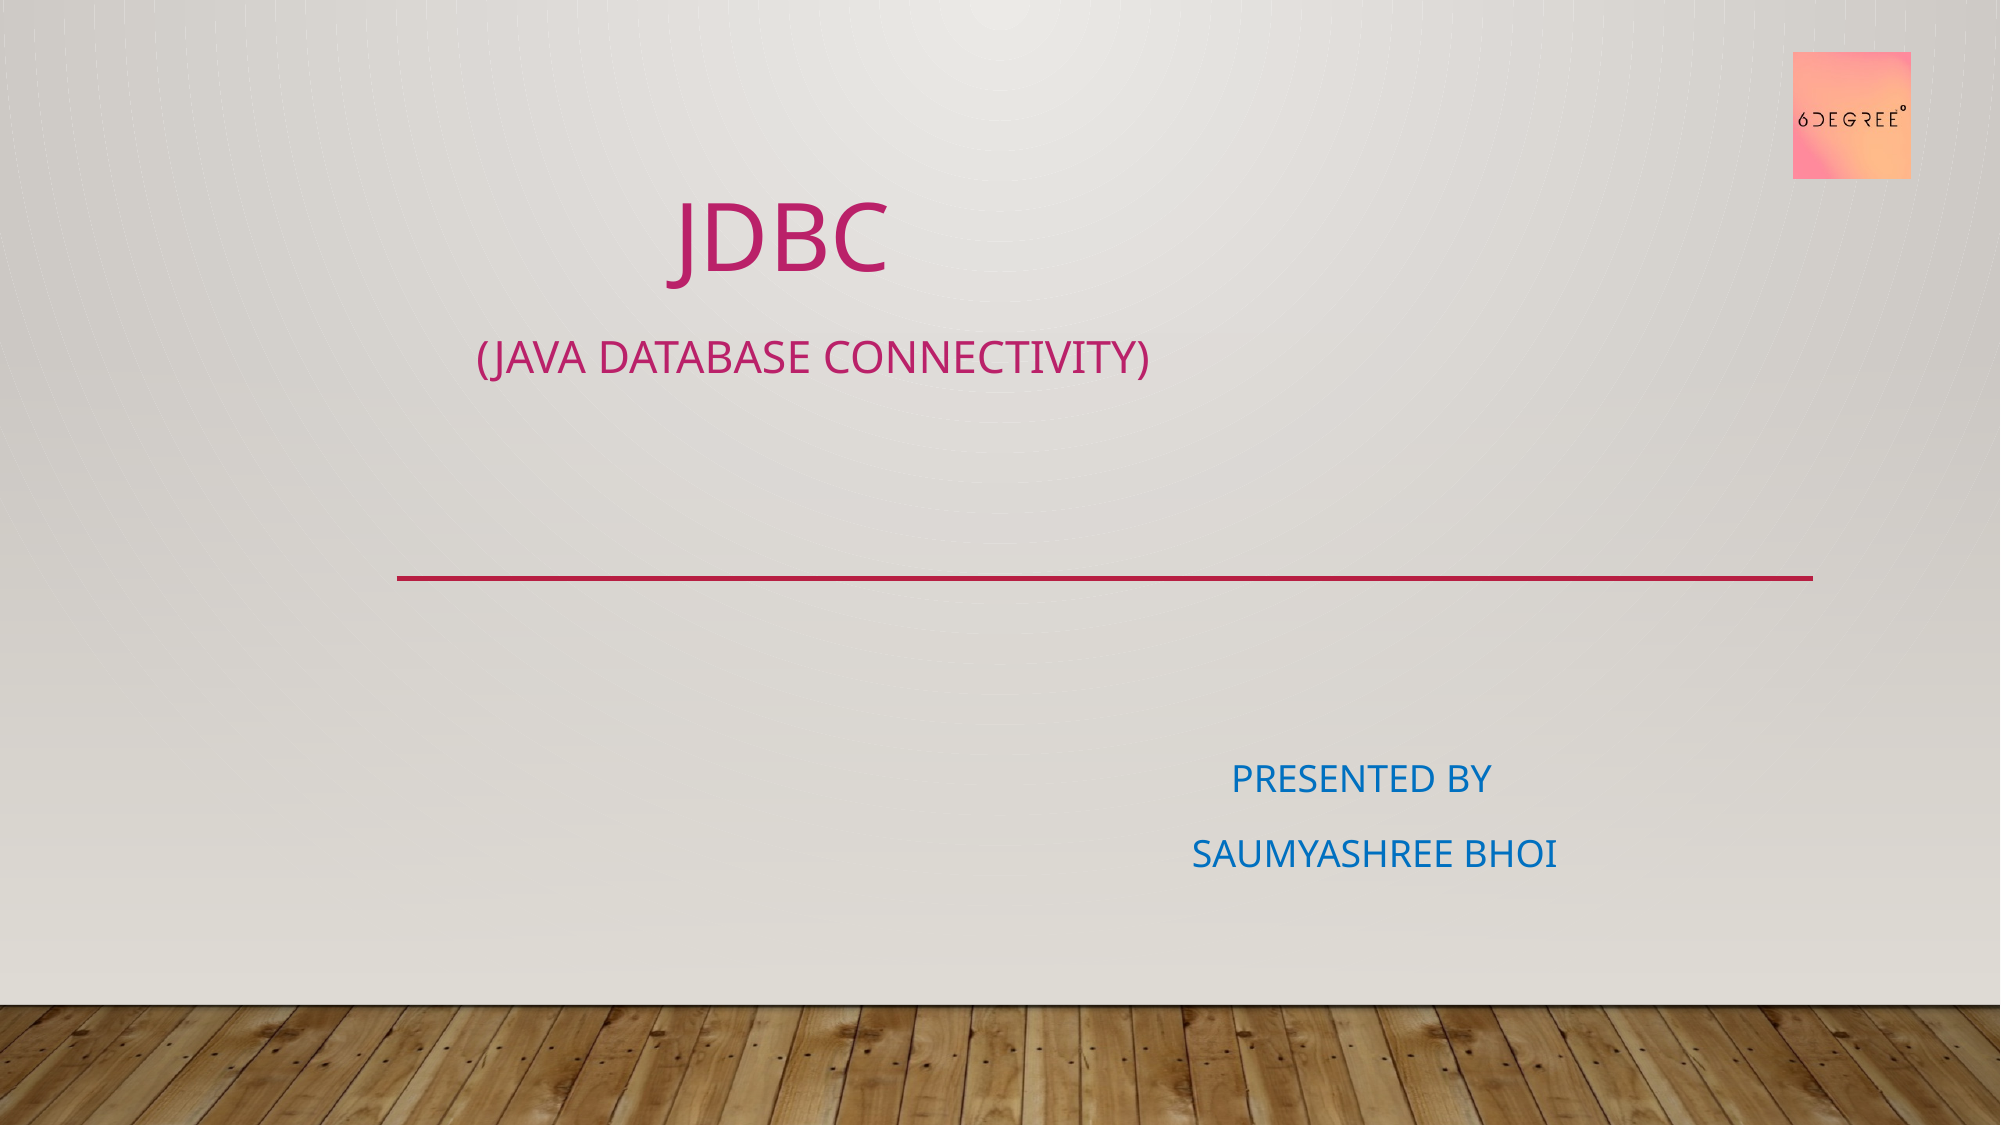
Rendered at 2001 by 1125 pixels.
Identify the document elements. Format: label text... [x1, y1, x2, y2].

picture [0, 1005, 2000, 1125]
subtitle Presented by SAUMYASHREE BHOI [387, 730, 1831, 919]
title JDBC (Java database connectivity) [387, 179, 1533, 395]
picture [1793, 52, 1912, 180]
